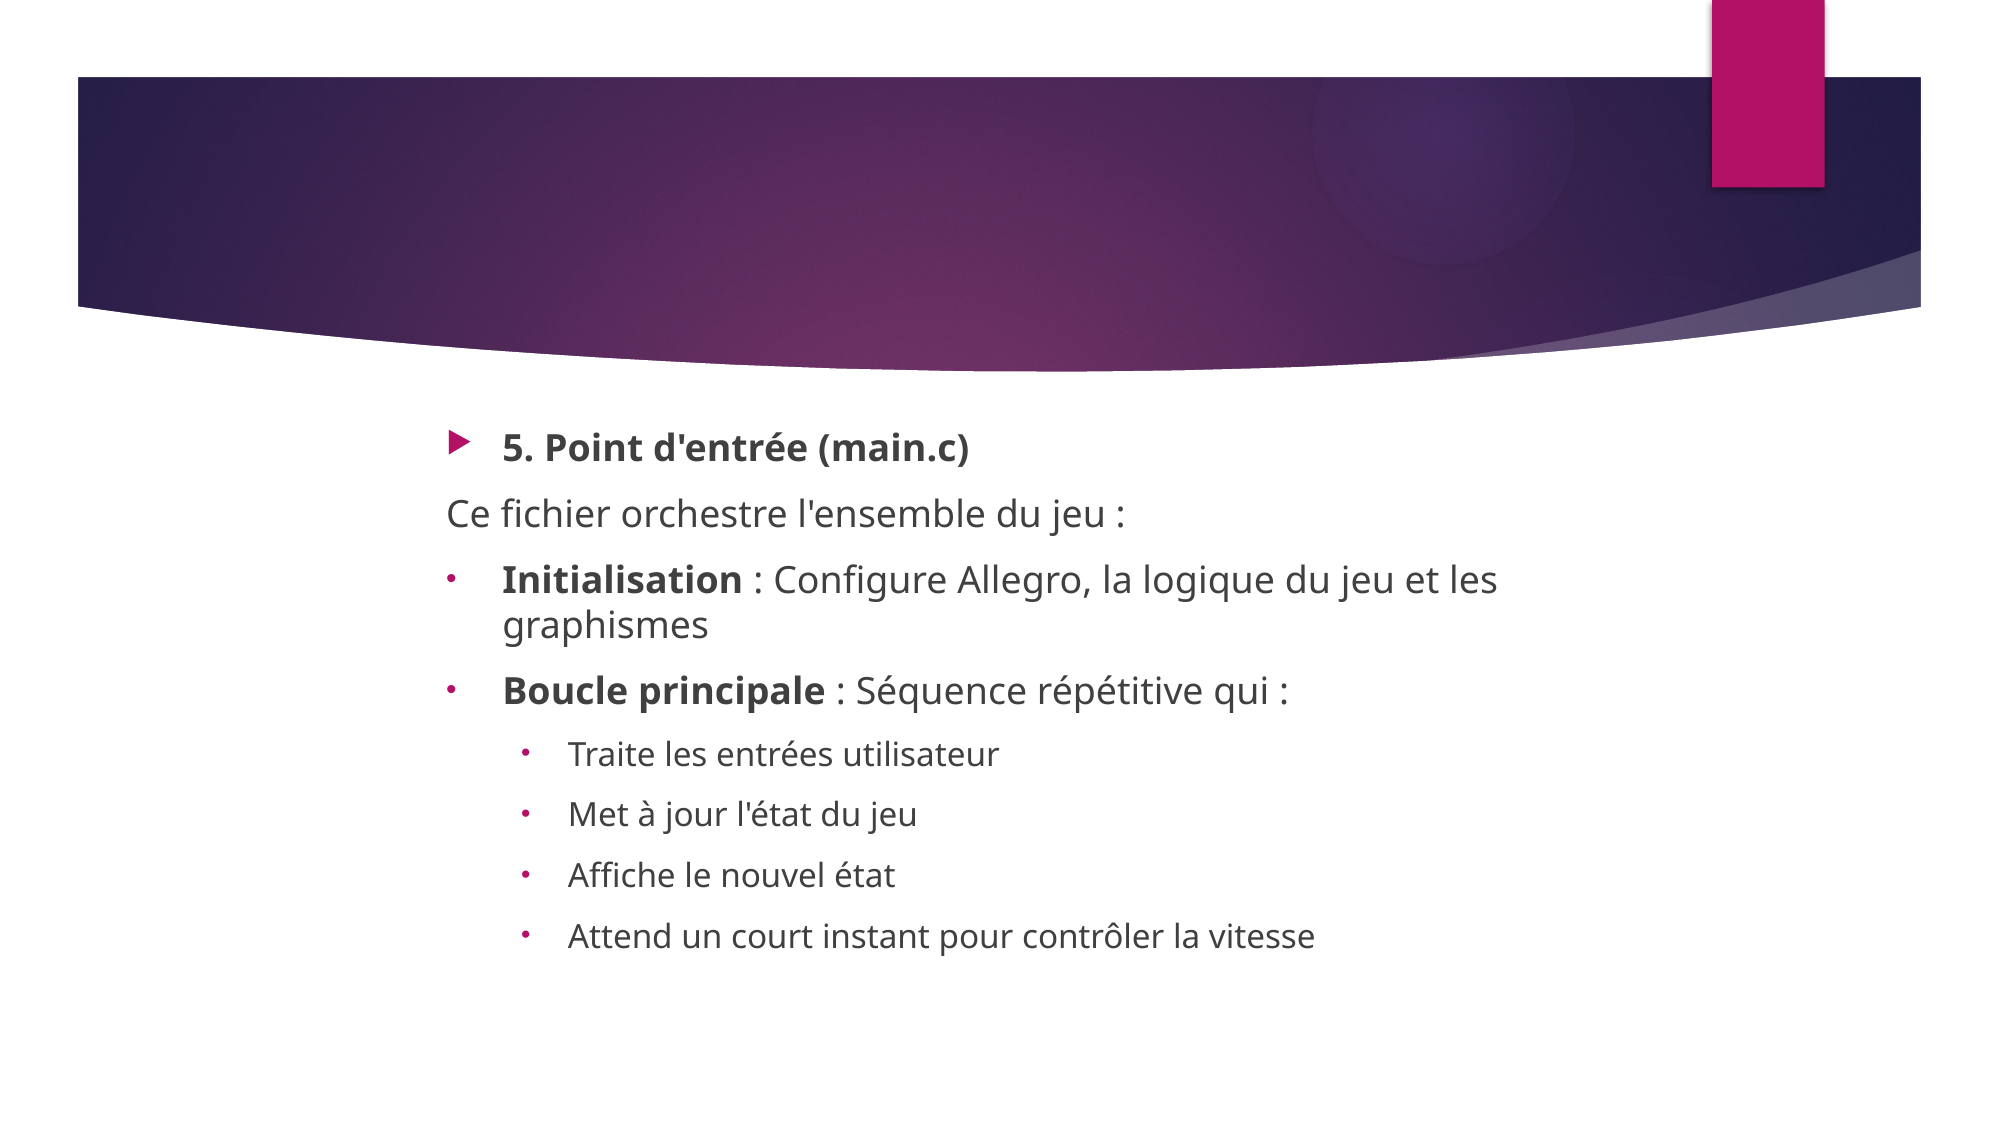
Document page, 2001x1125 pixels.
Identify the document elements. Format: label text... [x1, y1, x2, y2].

list 5. Point d'entrée (main.c) Ce fichier orchestre l'ensemble du jeu : Initialisation : Configure Allegro, la logique du jeu et les graphismes Boucle principale : Séquence répétitive qui : Traite les entrées utilisateur Met à jour l'état du jeu Affiche le nouvel état Attend un court instant pour contrôler la vitesse [431, 416, 1715, 1021]
